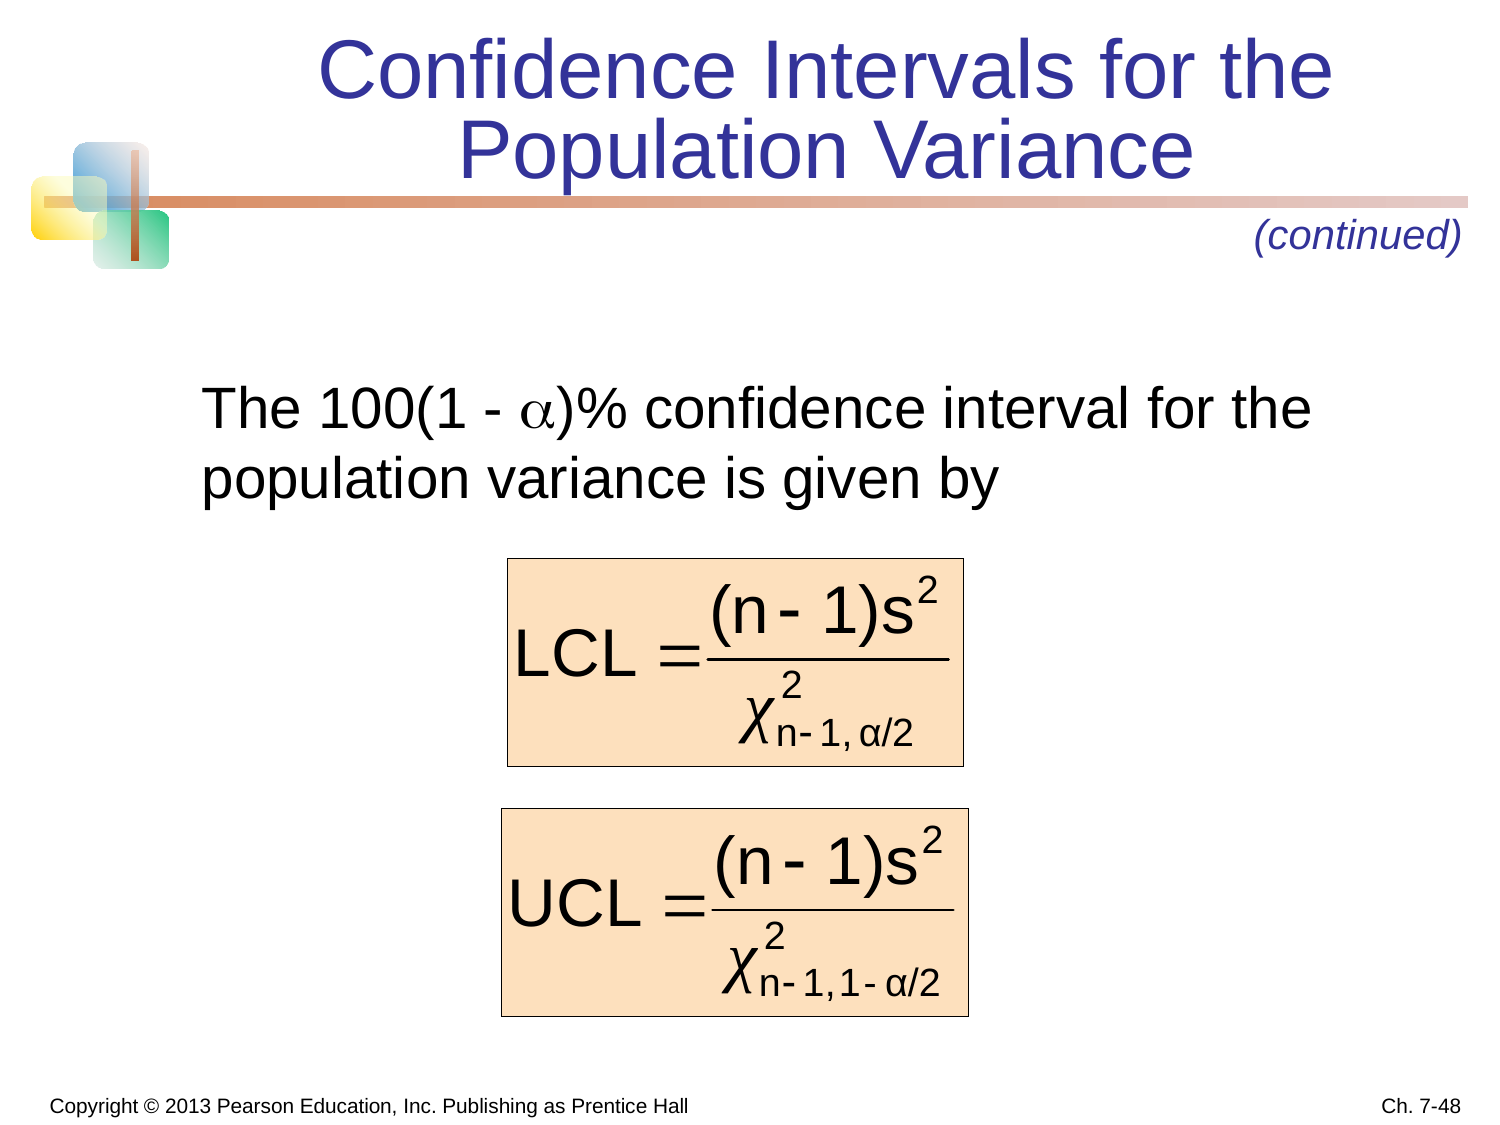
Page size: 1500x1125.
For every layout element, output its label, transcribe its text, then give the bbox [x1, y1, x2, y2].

slide_number Ch. 7-48 [1124, 1071, 1476, 1125]
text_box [501, 808, 970, 1018]
text_box (continued) [1238, 200, 1478, 265]
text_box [507, 557, 964, 767]
title Confidence Intervals for the Population Variance [187, 76, 1467, 202]
text_box The 100(1 - )% confidence interval for the population variance is given by [186, 362, 1338, 518]
footer Copyright © 2013 Pearson Education, Inc. Publishing as Prentice Hall [0, 1071, 739, 1125]
